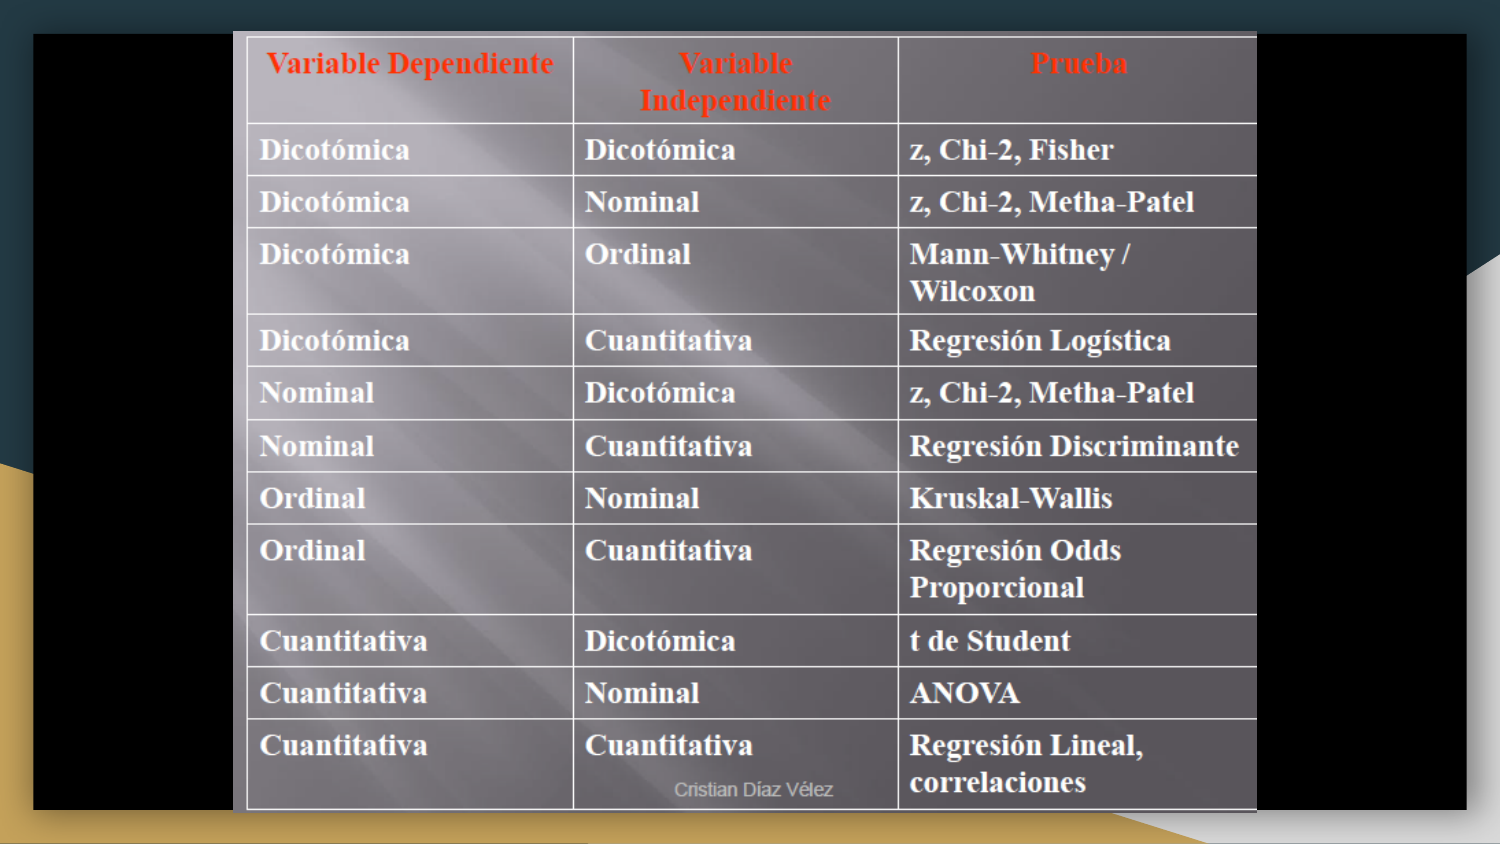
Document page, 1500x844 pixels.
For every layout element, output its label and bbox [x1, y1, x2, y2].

picture [233, 31, 1257, 813]
